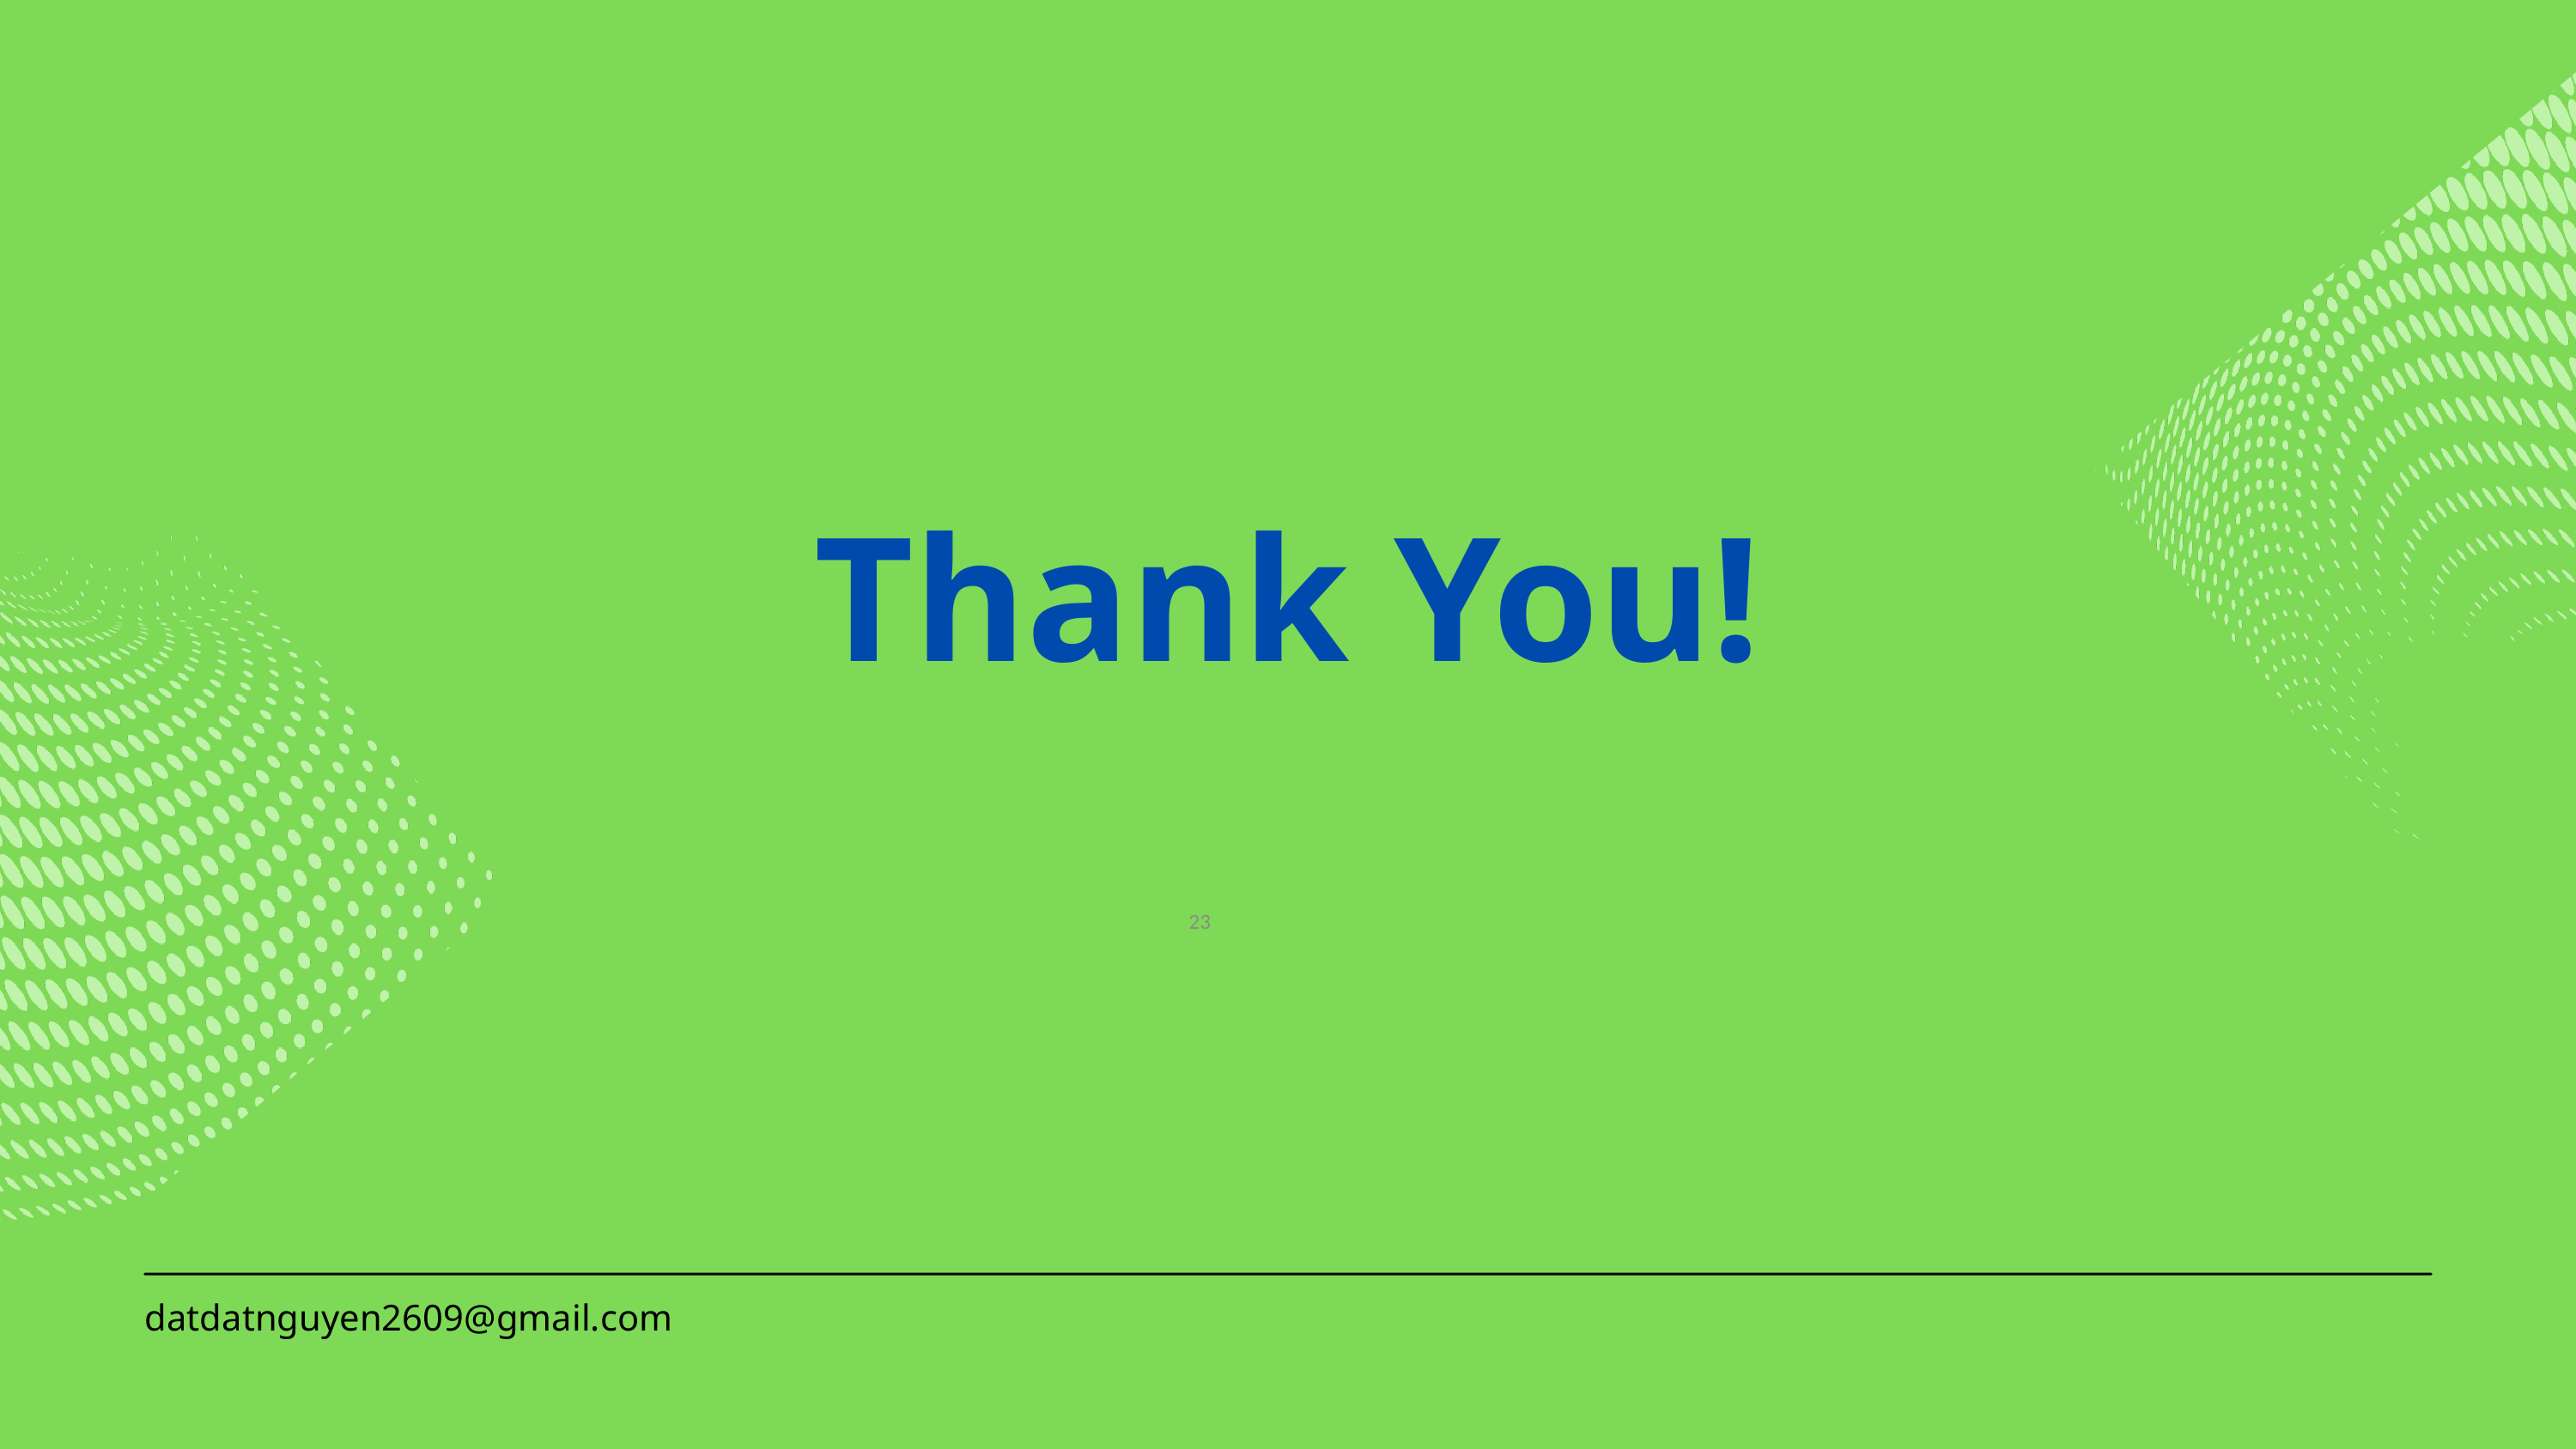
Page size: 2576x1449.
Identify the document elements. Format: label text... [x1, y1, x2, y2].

text_box [2131, 72, 2576, 919]
text_box Thank You! [327, 440, 2248, 703]
text_box [0, 449, 512, 1319]
slide_number 23 [922, 894, 1224, 947]
text_box datdatnguyen2609@gmail.com [144, 1287, 721, 1338]
